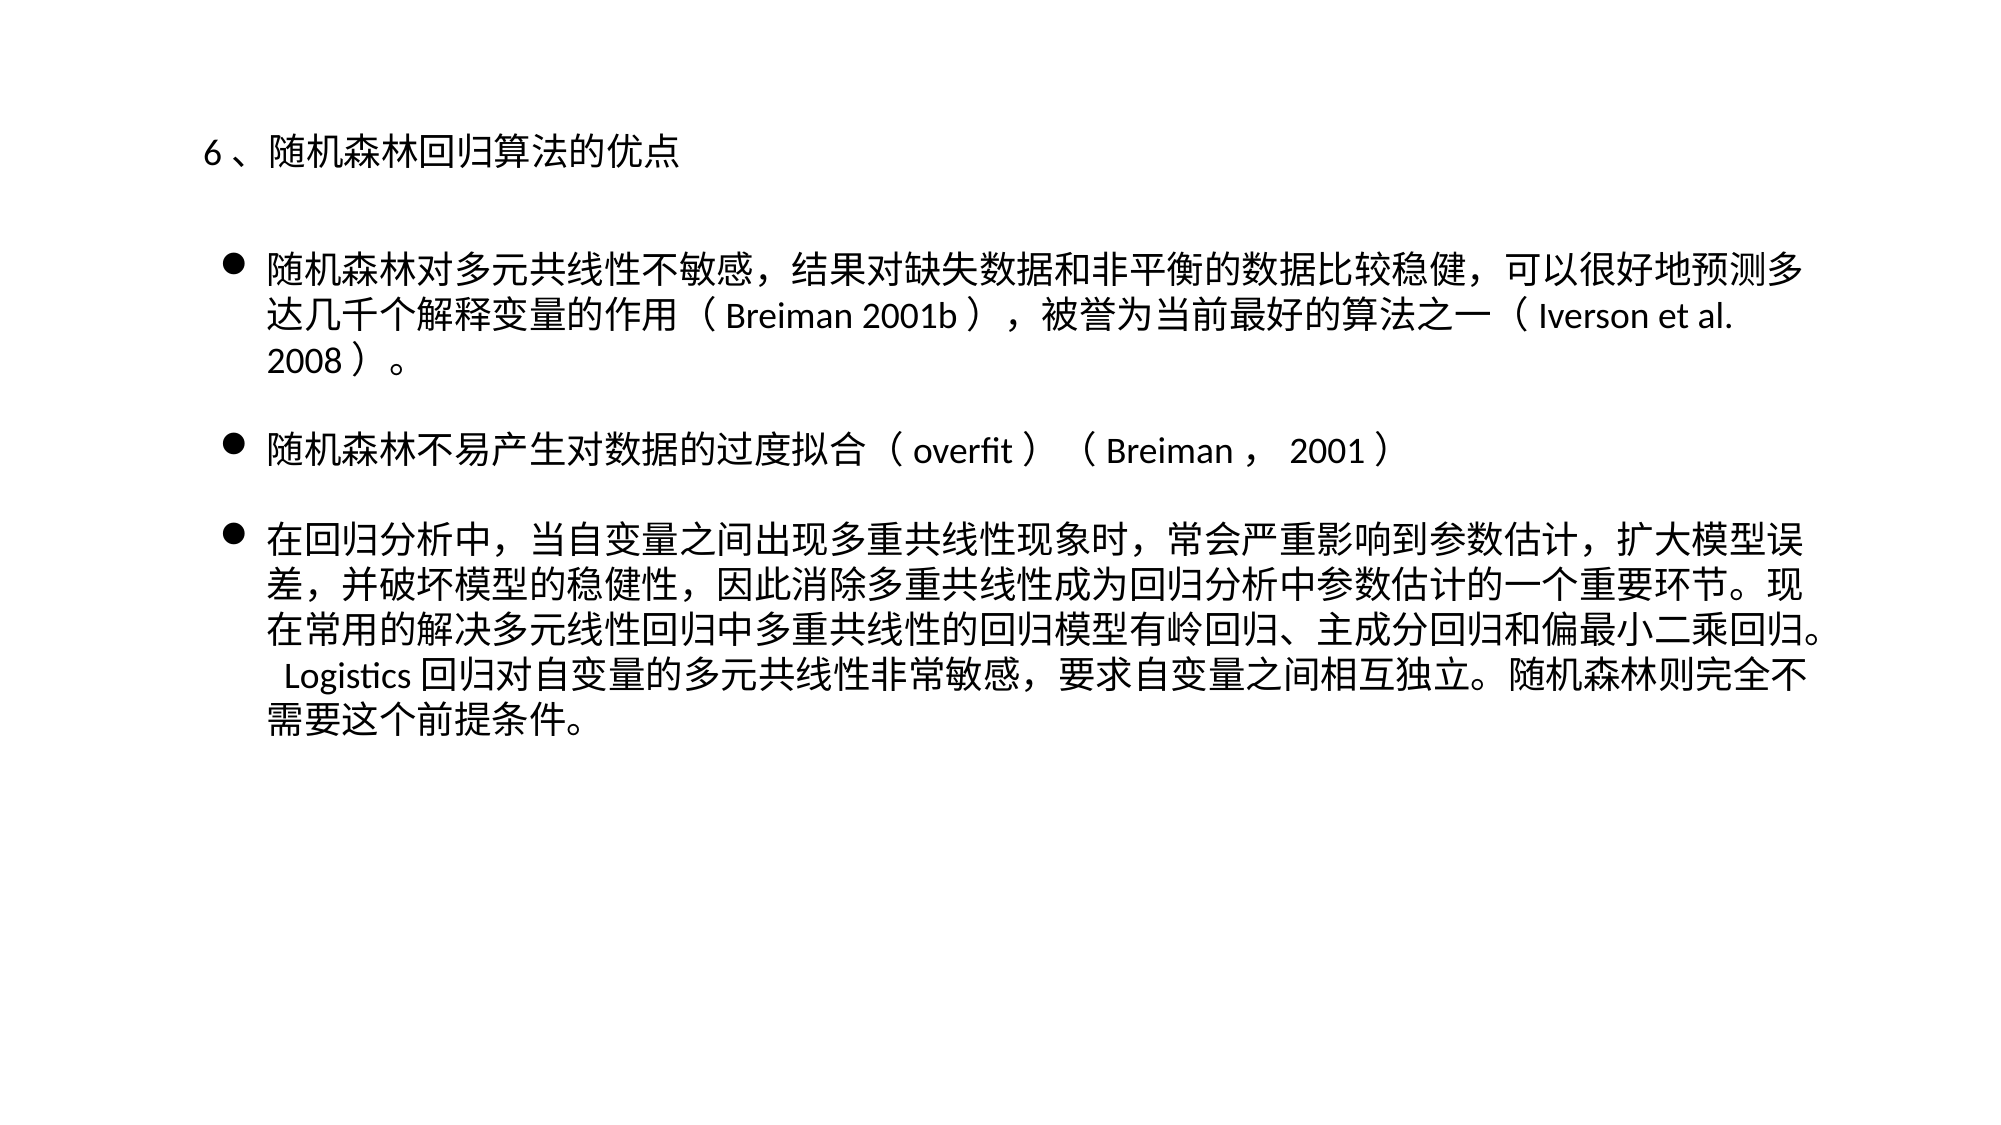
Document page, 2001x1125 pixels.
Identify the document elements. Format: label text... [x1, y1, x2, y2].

text_box 6、随机森林回归算法的优点 [188, 120, 1212, 181]
text_box 随机森林对多元共线性不敏感，结果对缺失数据和非平衡的数据比较稳健，可以很好地预测多达几千个解释变量的作用（Breiman 2001b），被誉为当前最好的算法之一（Iverson et al. 2008）。 随机森林不易产生对数据的过度拟合（overfit）（Breiman，2001） 在回归分析中，当自变量之间出现多重共线性现象时，常会严重影响到参数估计，扩大模型误差，并破坏模型的稳健性，因此消除多重共线性成为回归分析中参数估计的一个重要环节。现在常用的解决多元线性回归中多重共线性的回归模型有岭回归、主成分回归和偏最小二乘回归。 Logistics回归对自变量的多元共线性非常敏感，要求自变量之间相互独立。随机森林则完全不需要这个前提条件。 [204, 239, 1847, 749]
